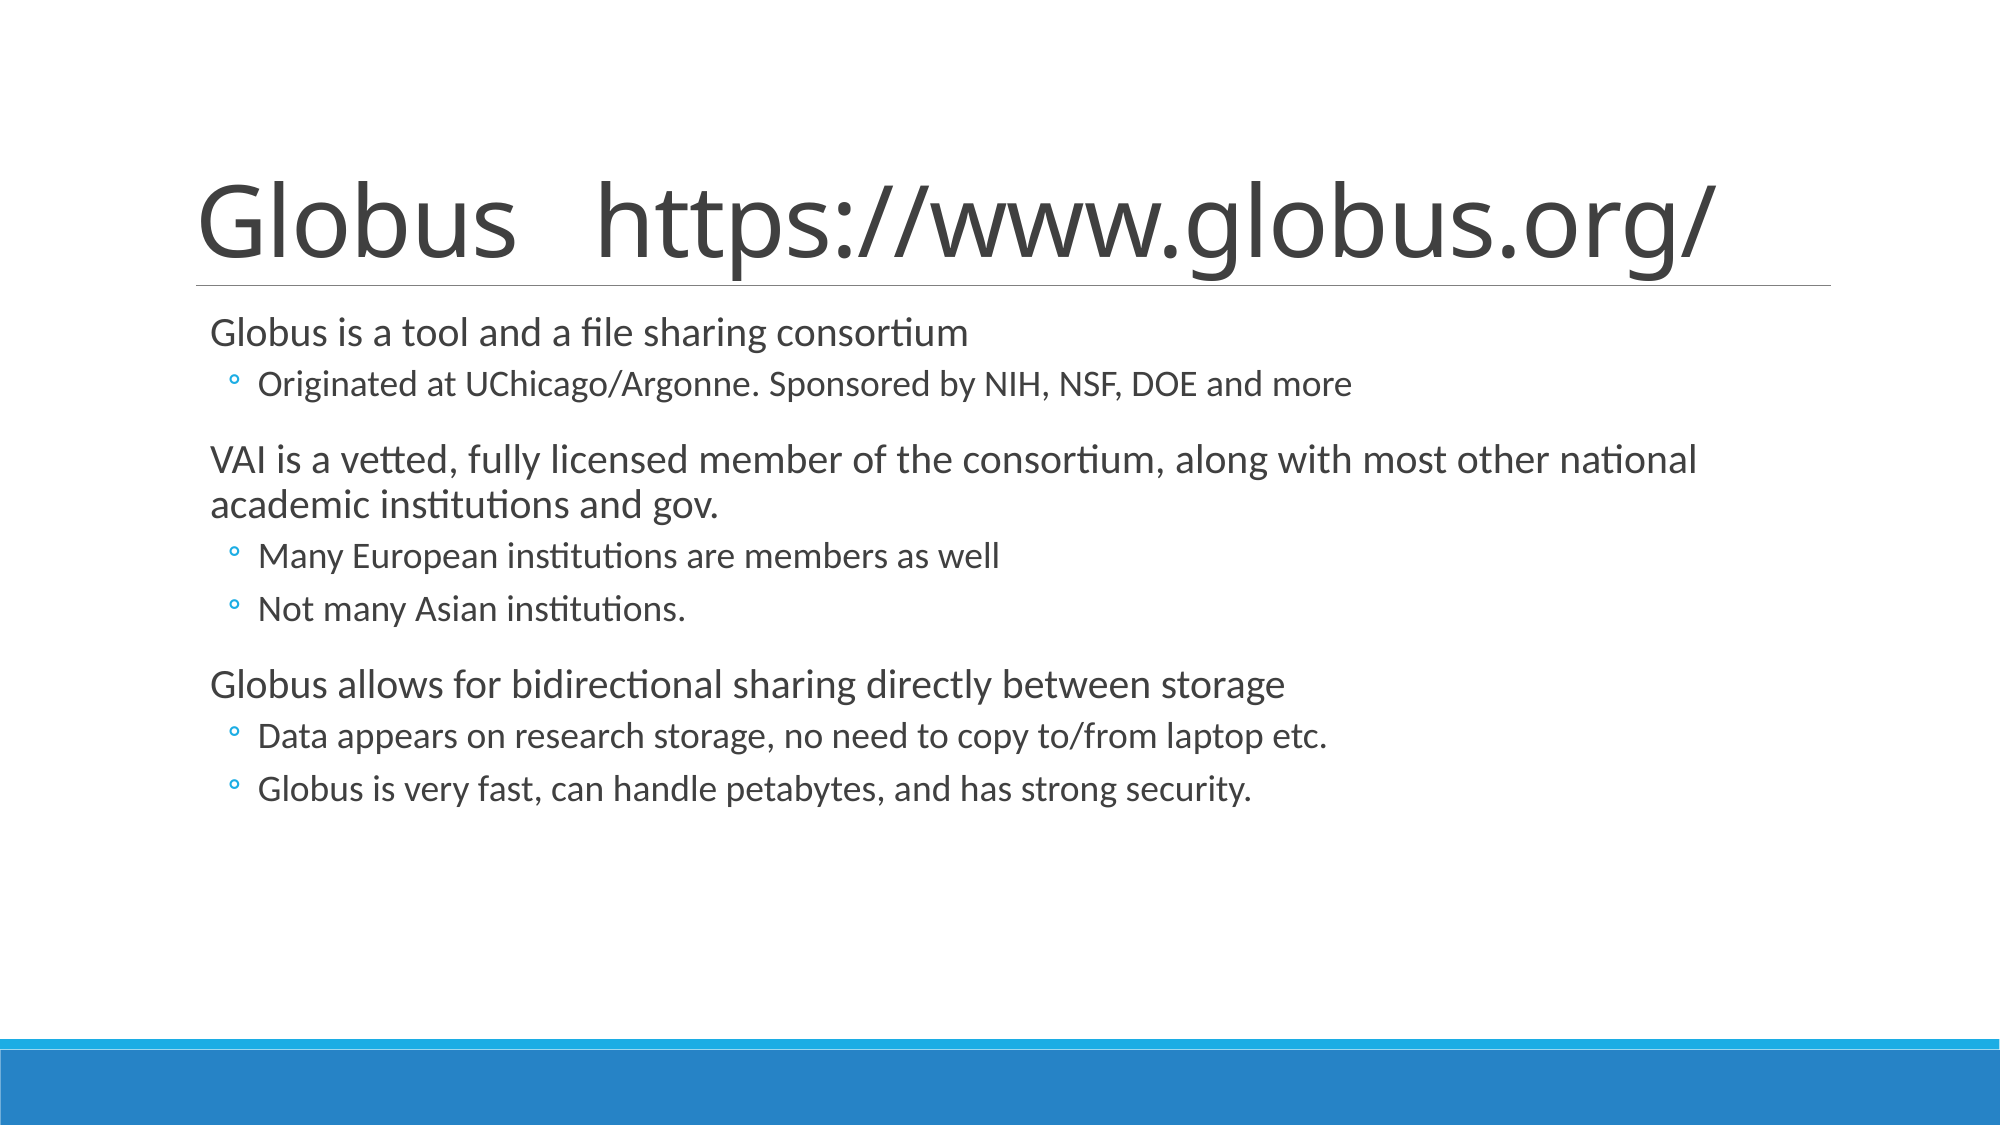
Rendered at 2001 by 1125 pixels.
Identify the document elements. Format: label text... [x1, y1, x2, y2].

list Globus is a tool and a file sharing consortium Originated at UChicago/Argonne. Sponsored by NIH, NSF, DOE and more VAI is a vetted, fully licensed member of the consortium, along with most other national academic institutions and gov. Many European institutions are members as well Not many Asian institutions. Globus allows for bidirectional sharing directly between storage Data appears on research storage, no need to copy to/from laptop etc. Globus is very fast, can handle petabytes, and has strong security. [180, 302, 1830, 963]
title Globus https://www.globus.org/ [180, 47, 1830, 285]
